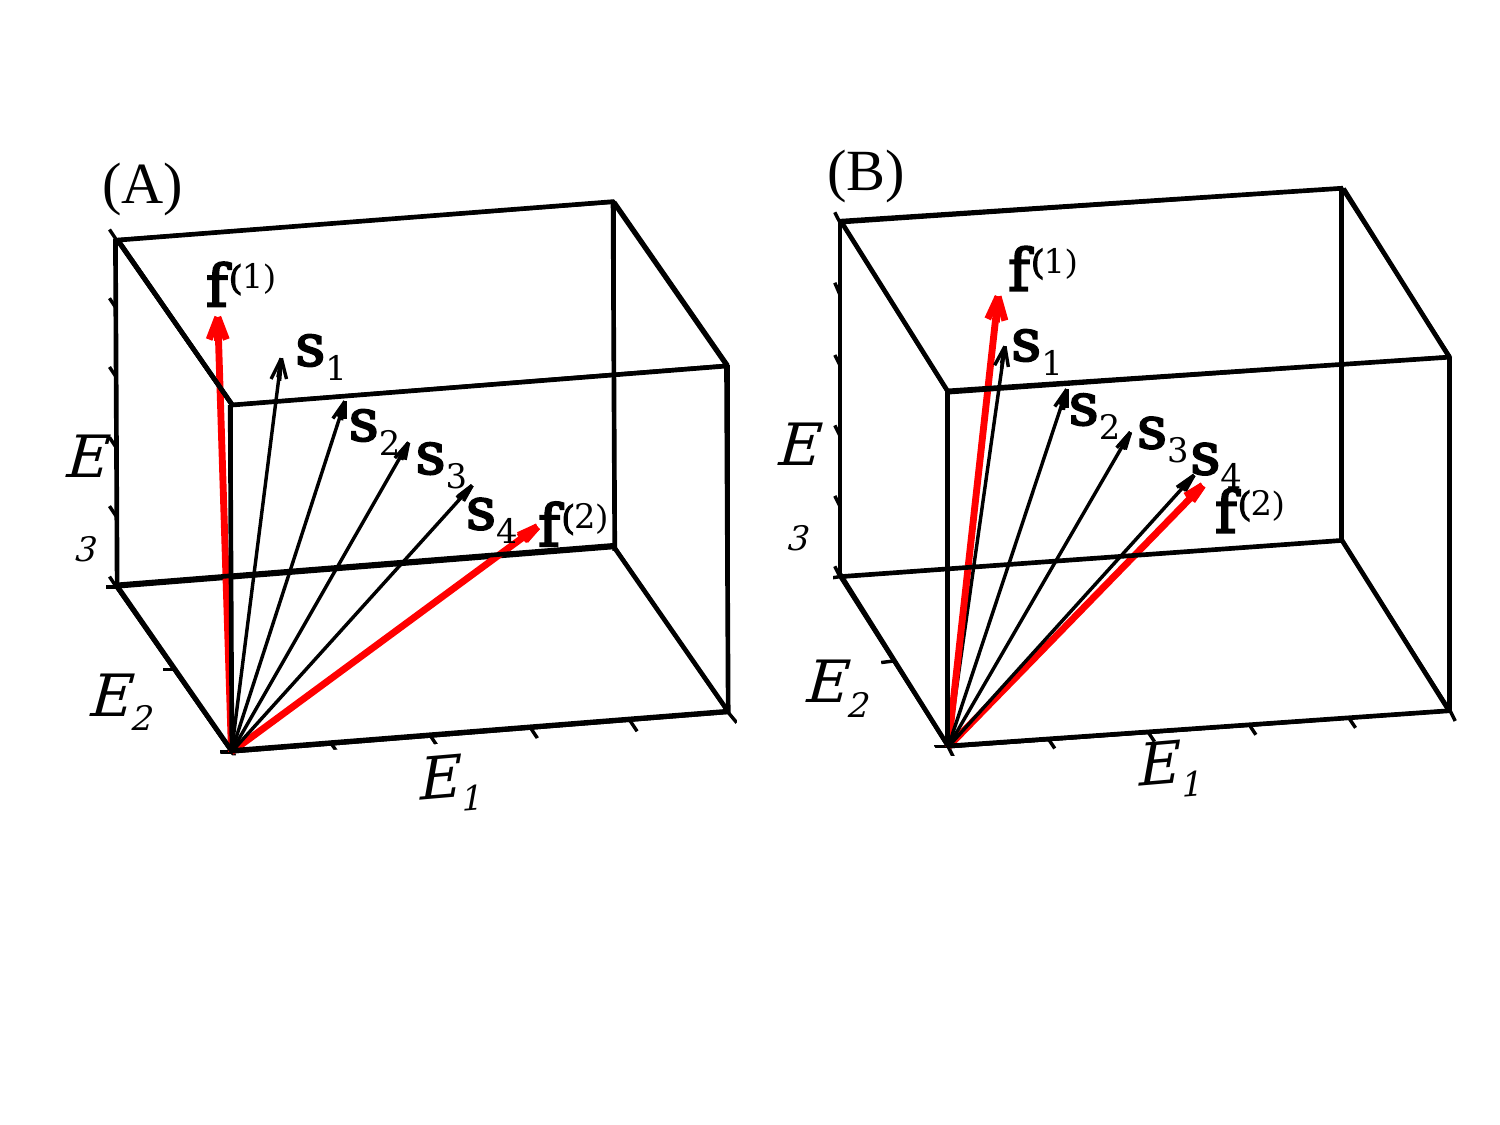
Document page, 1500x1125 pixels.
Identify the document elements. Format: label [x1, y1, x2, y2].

text_box [37, 124, 1461, 819]
